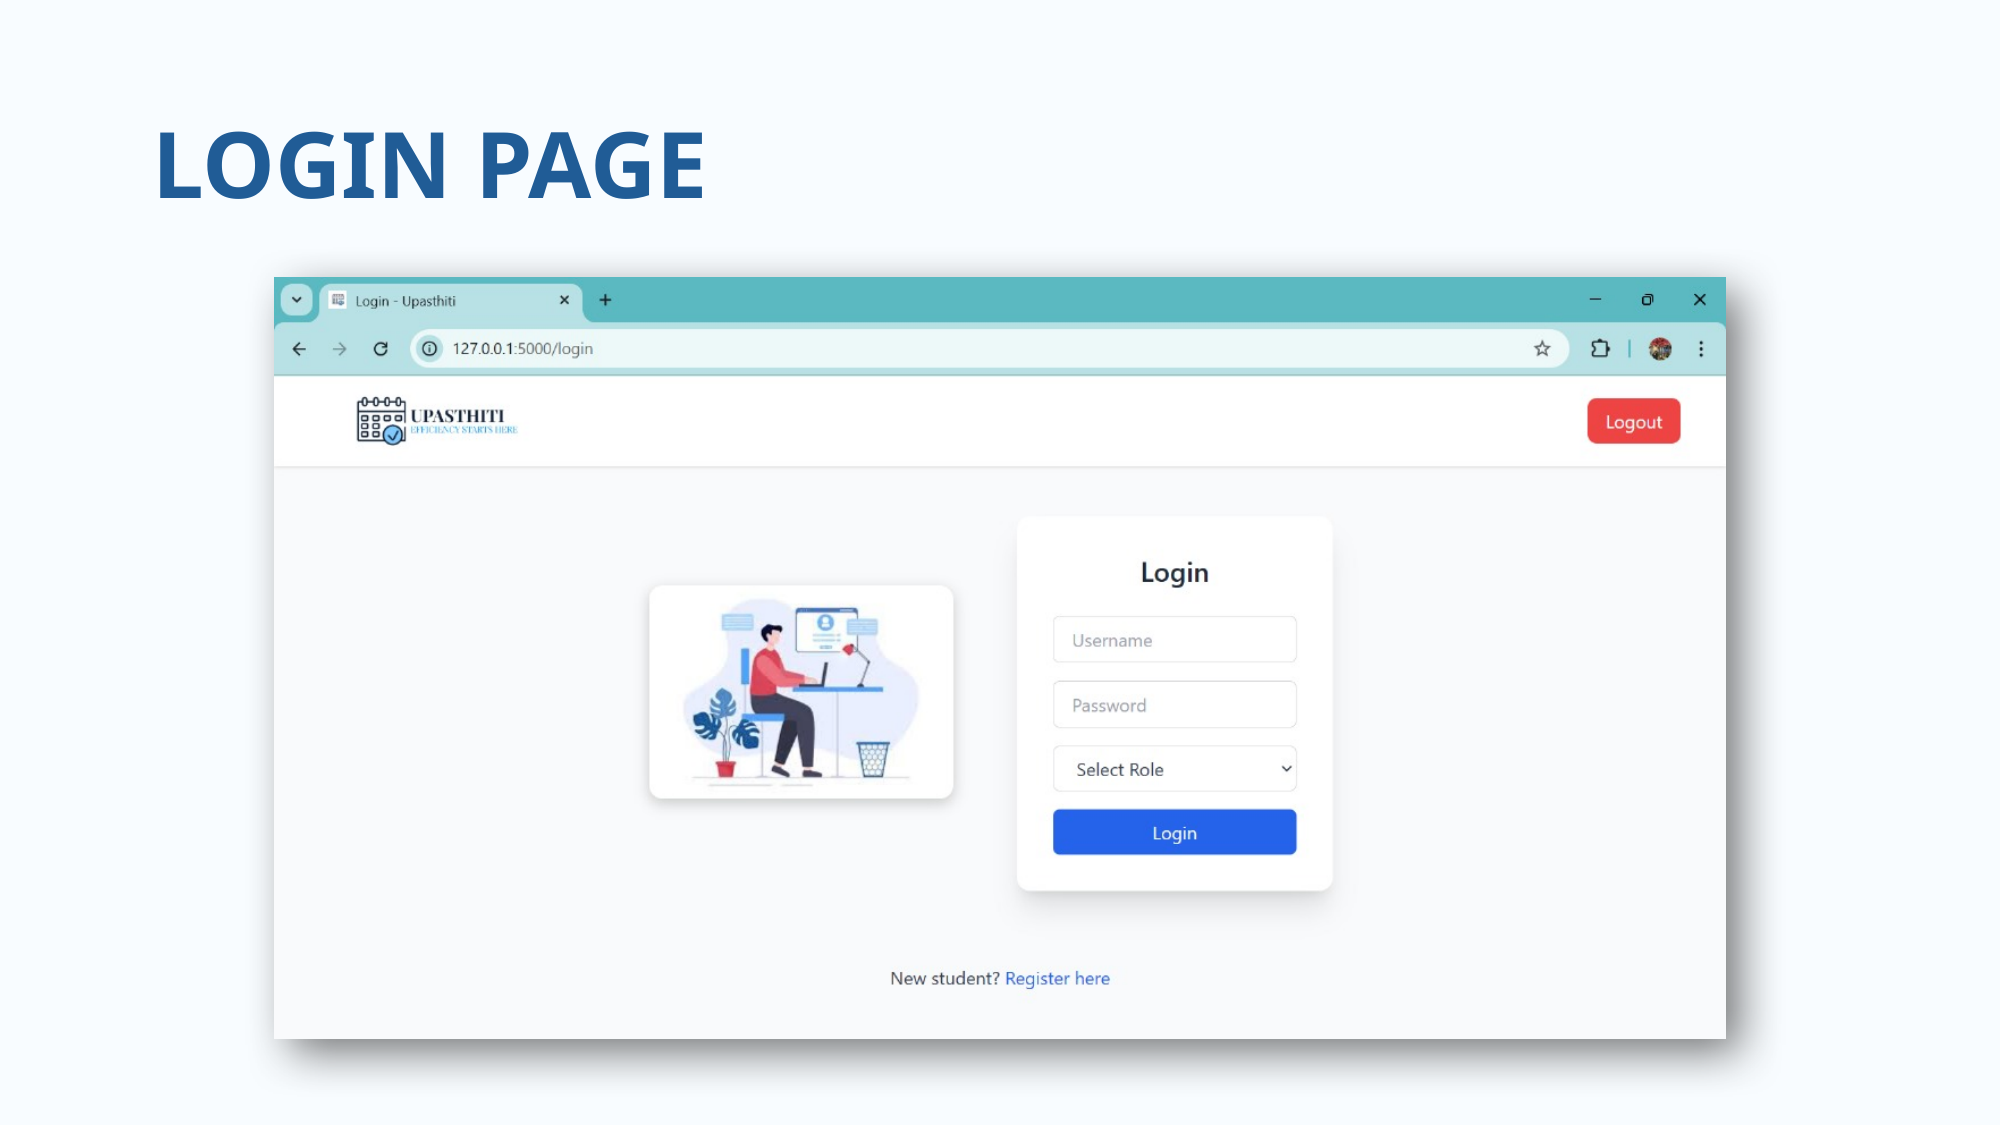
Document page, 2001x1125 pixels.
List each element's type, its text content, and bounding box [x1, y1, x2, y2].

title LOGIN PAGE [137, 59, 1863, 278]
picture [274, 276, 1726, 1040]
